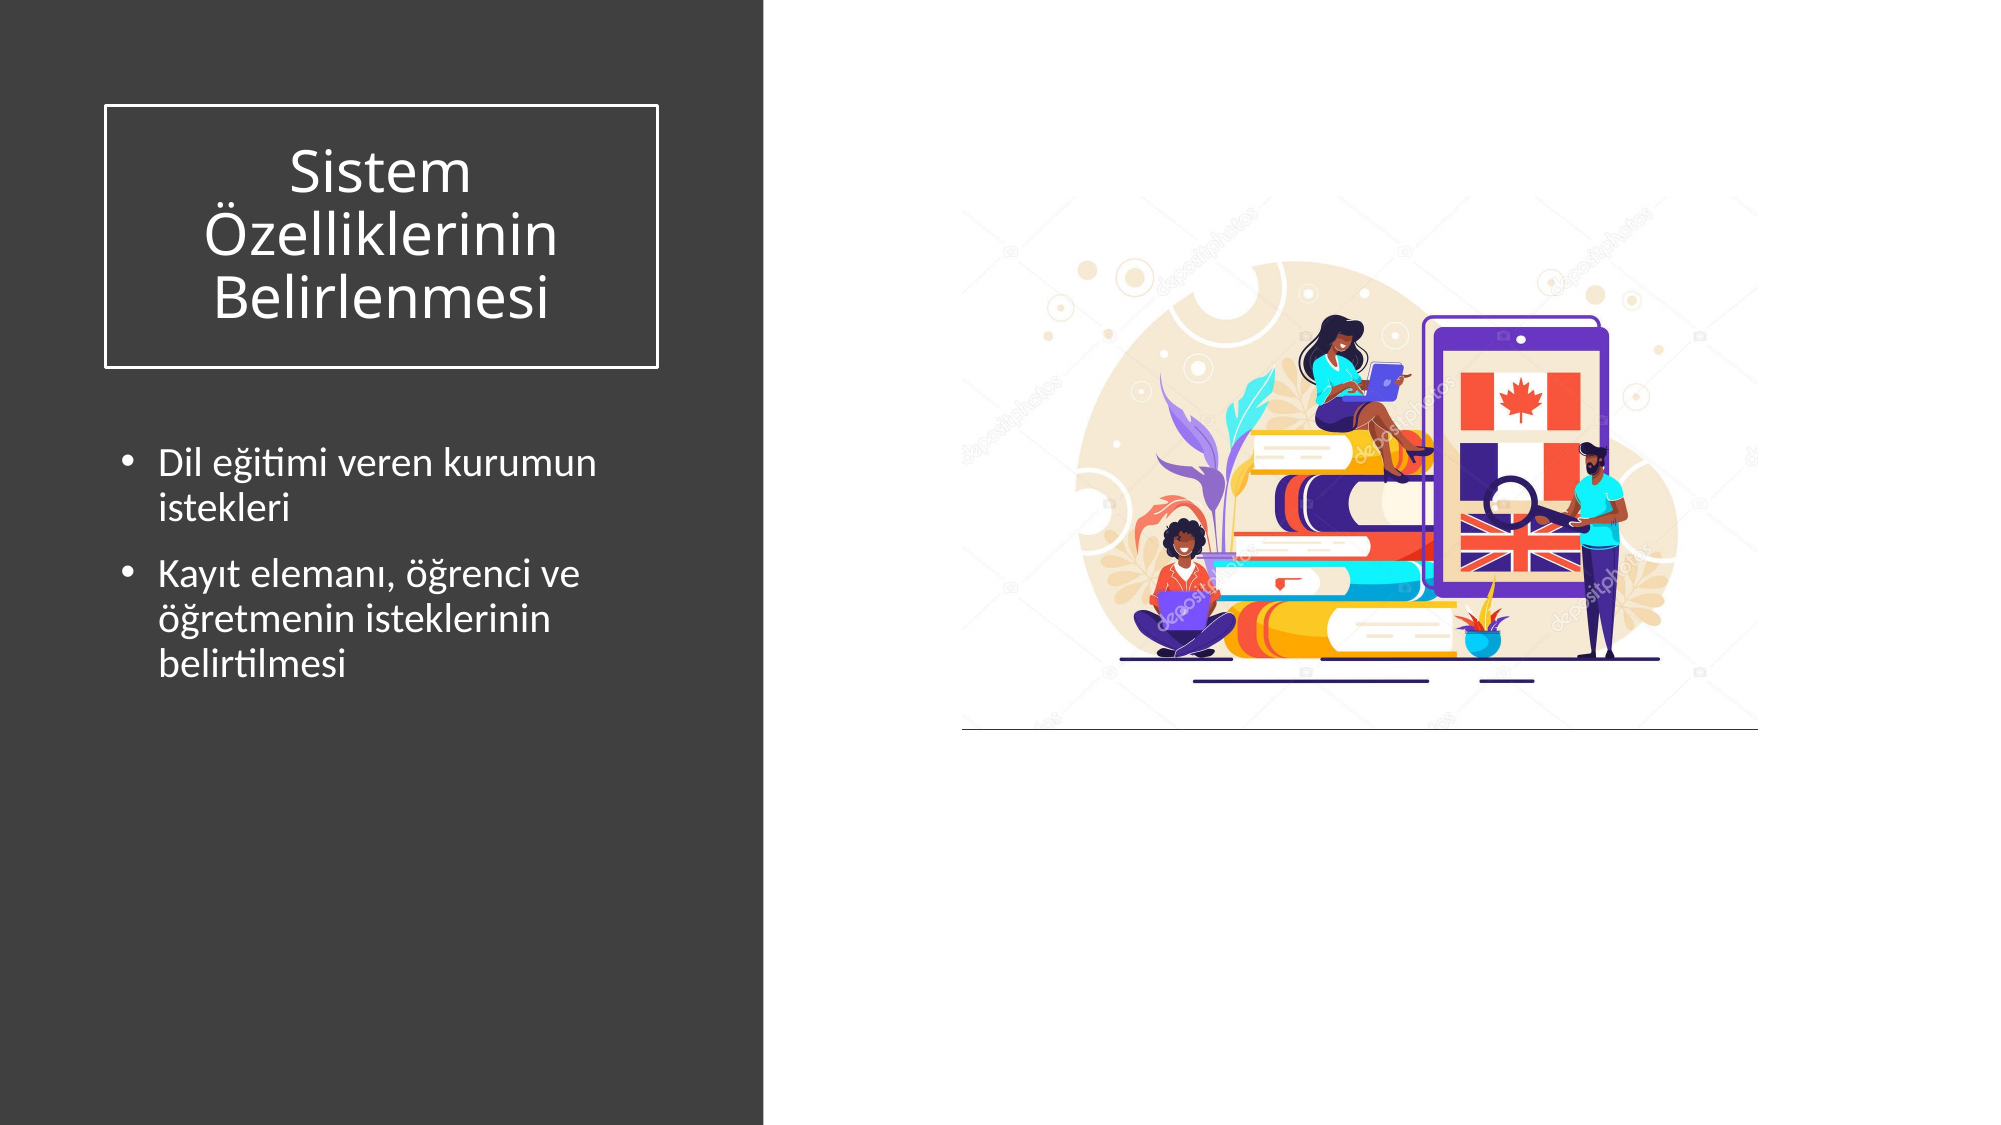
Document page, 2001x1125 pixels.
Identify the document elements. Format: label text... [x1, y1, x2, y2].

picture [962, 196, 1758, 730]
list Dil eğitimi veren kurumun istekleri Kayıt elemanı, öğrenci ve öğretmenin isteklerinin belirtilmesi [105, 432, 658, 994]
text_box [0, 0, 764, 1125]
title Sistem Özelliklerinin Belirlenmesi [105, 105, 658, 368]
